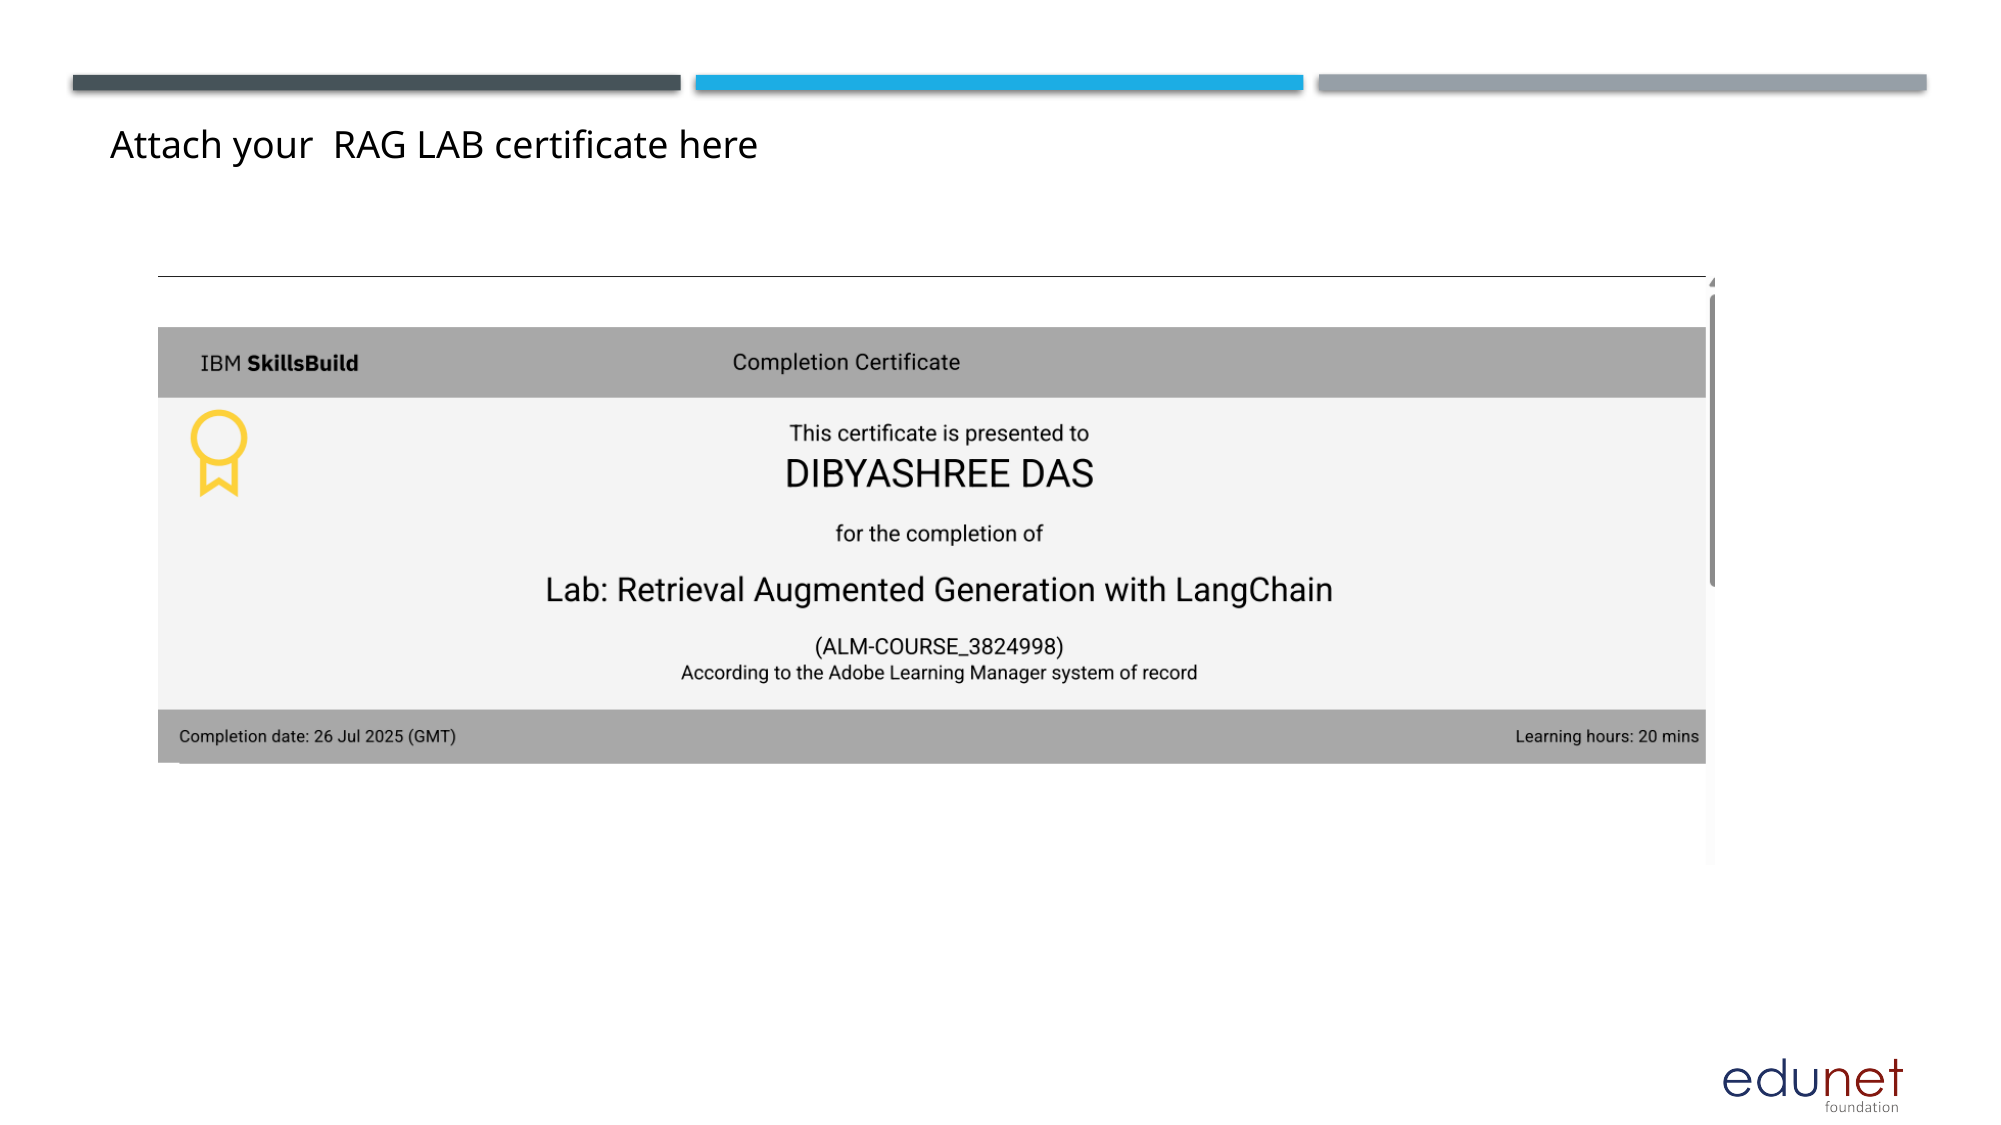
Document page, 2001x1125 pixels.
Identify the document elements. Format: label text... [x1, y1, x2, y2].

text_box Attach your RAG LAB certificate here [95, 113, 774, 174]
picture [158, 275, 1716, 865]
picture [1719, 1056, 1905, 1116]
